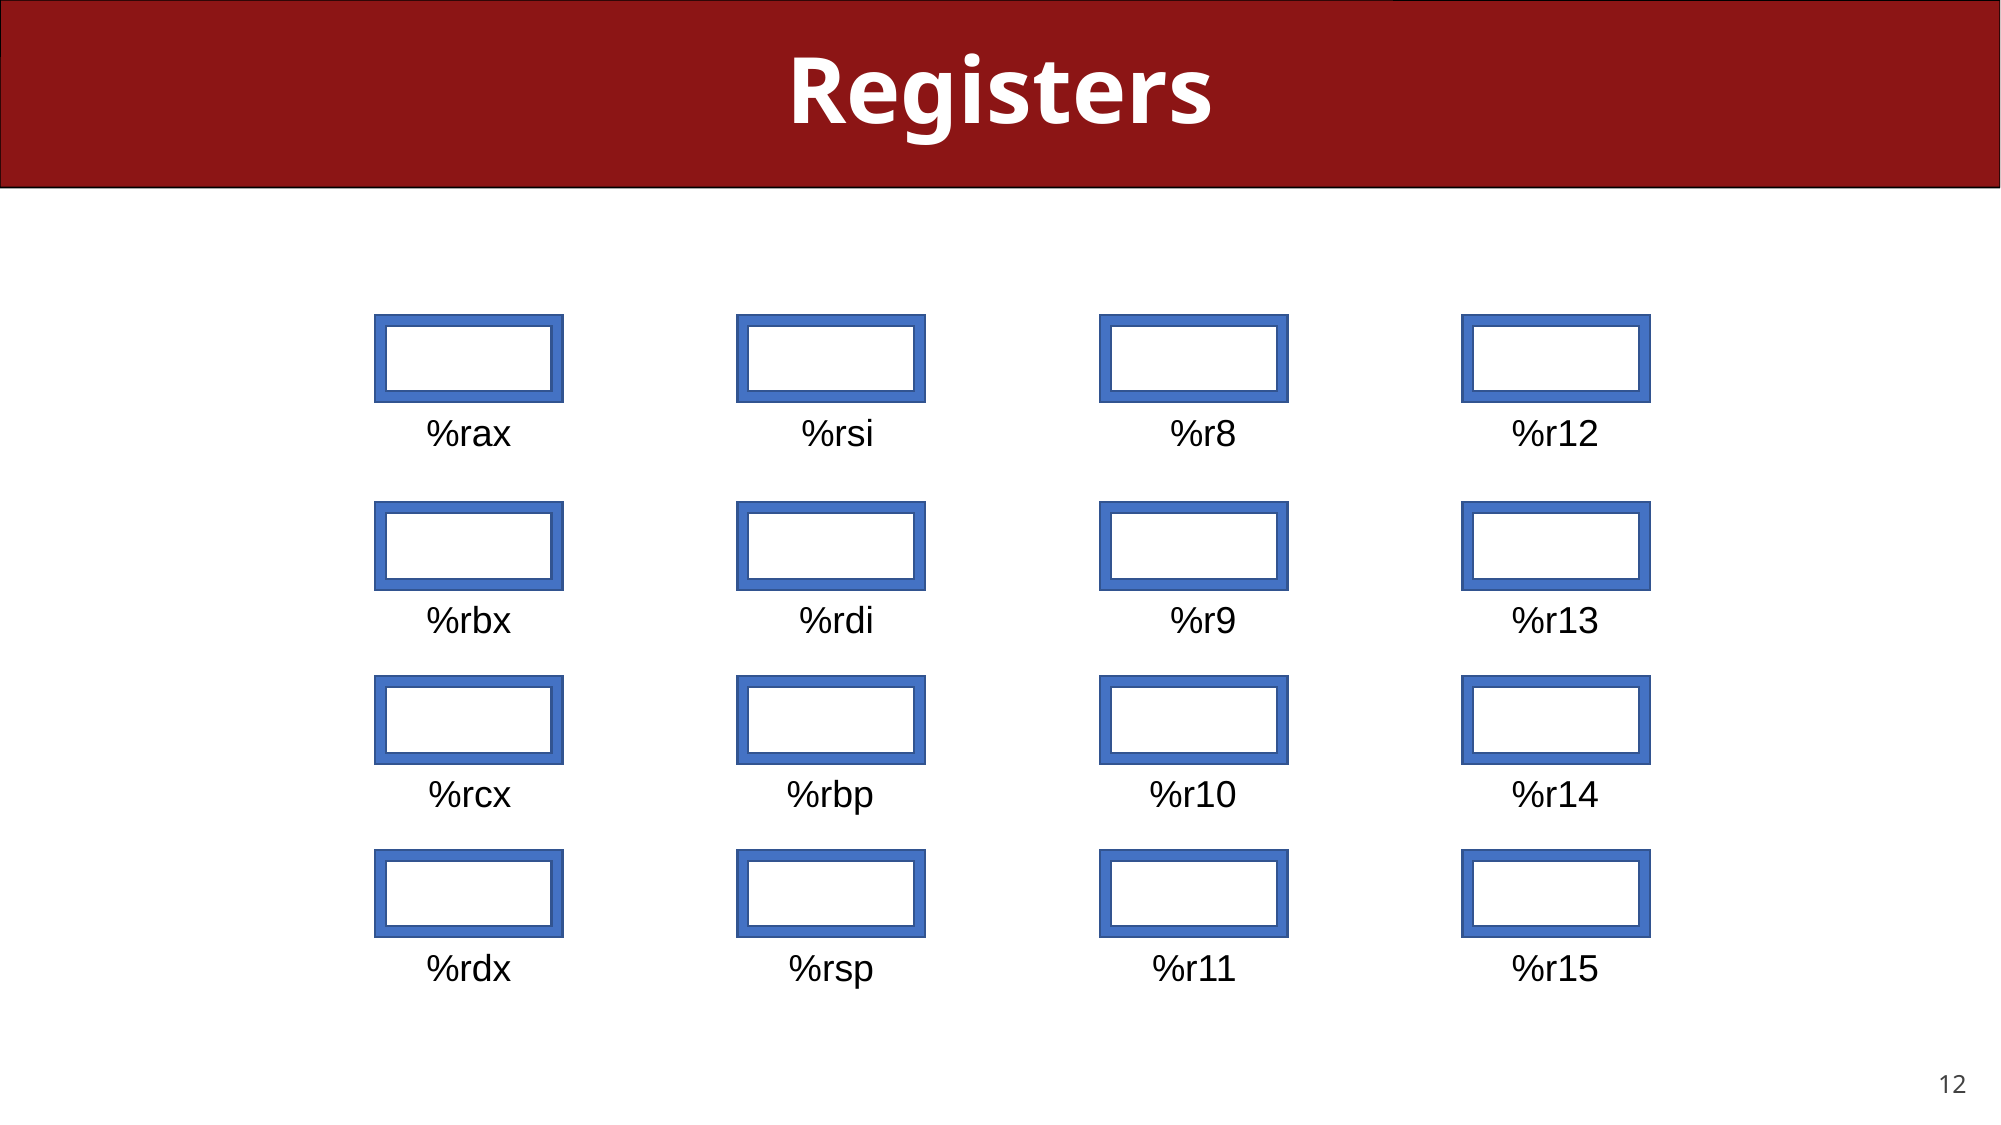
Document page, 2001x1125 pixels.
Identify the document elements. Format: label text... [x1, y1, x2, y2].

text_box %rbp [771, 762, 889, 823]
text_box %rsp [773, 936, 889, 996]
text_box %r13 [1496, 588, 1614, 649]
text_box [1099, 314, 1289, 403]
text_box [1461, 849, 1651, 938]
text_box [736, 314, 926, 403]
text_box [1461, 675, 1651, 765]
text_box %rcx [413, 762, 527, 823]
title Registers [75, 0, 1925, 188]
text_box [374, 849, 564, 938]
text_box %r12 [1496, 401, 1614, 461]
text_box %rdx [411, 936, 527, 996]
text_box [1099, 675, 1289, 765]
text_box %rsi [786, 401, 889, 461]
text_box %rdi [784, 588, 889, 649]
text_box [1099, 849, 1289, 938]
text_box [374, 314, 564, 403]
text_box [1099, 501, 1289, 591]
text_box [1461, 501, 1651, 591]
text_box %r8 [1155, 401, 1252, 461]
text_box %rax [411, 401, 527, 461]
text_box %r15 [1496, 936, 1614, 996]
text_box [736, 849, 926, 938]
text_box [374, 501, 564, 591]
text_box [736, 501, 926, 591]
text_box %r10 [1134, 762, 1252, 823]
text_box %r9 [1155, 588, 1252, 649]
text_box %r11 [1136, 936, 1252, 996]
text_box [736, 675, 926, 765]
text_box %r14 [1496, 762, 1614, 823]
text_box [1461, 314, 1651, 403]
text_box [374, 675, 564, 765]
text_box %rbx [411, 588, 527, 649]
